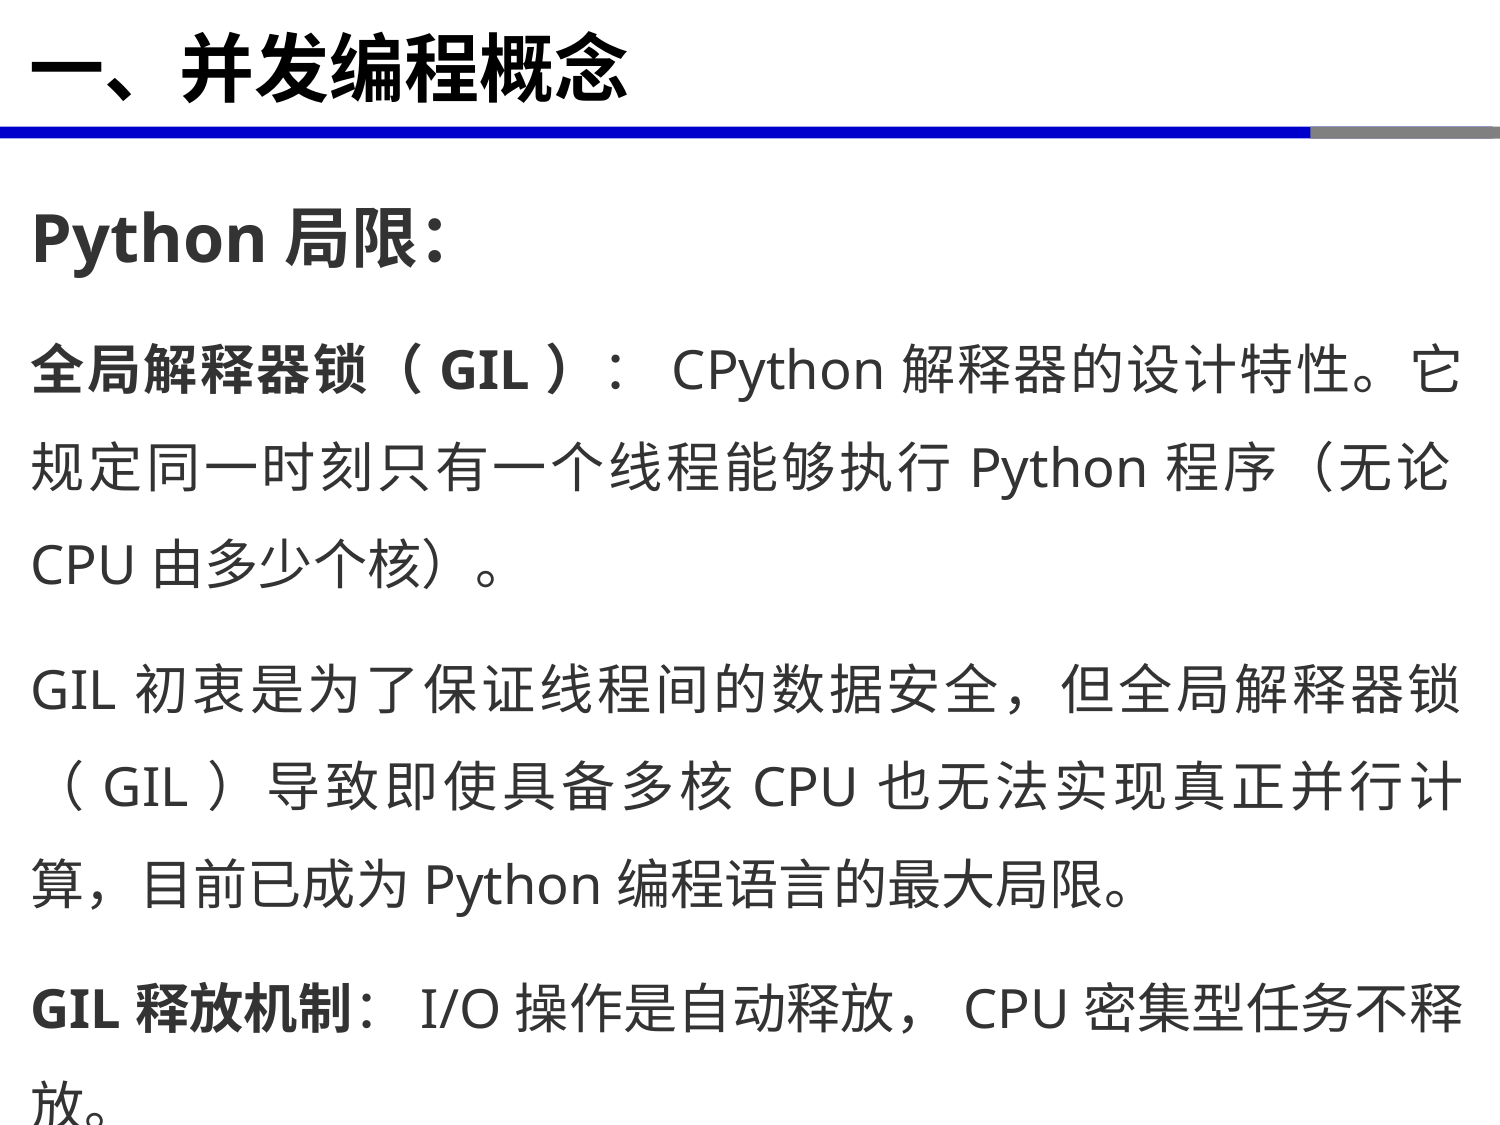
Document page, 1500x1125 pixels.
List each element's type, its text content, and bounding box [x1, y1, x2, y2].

text_box Python局限： 全局解释器锁（GIL）：CPython解释器的设计特性。它规定同一时刻只有一个线程能够执行Python程序（无论CPU由多少个核）。 GIL初衷是为了保证线程间的数据安全，但全局解释器锁（GIL）导致即使具备多核CPU也无法实现真正并行计算，目前已成为Python编程语言的最大局限。 GIL释放机制：I/O操作是自动释放，CPU密集型任务不释放。 [16, 148, 1479, 1125]
title 一、并发编程概念 [0, 1, 1479, 132]
